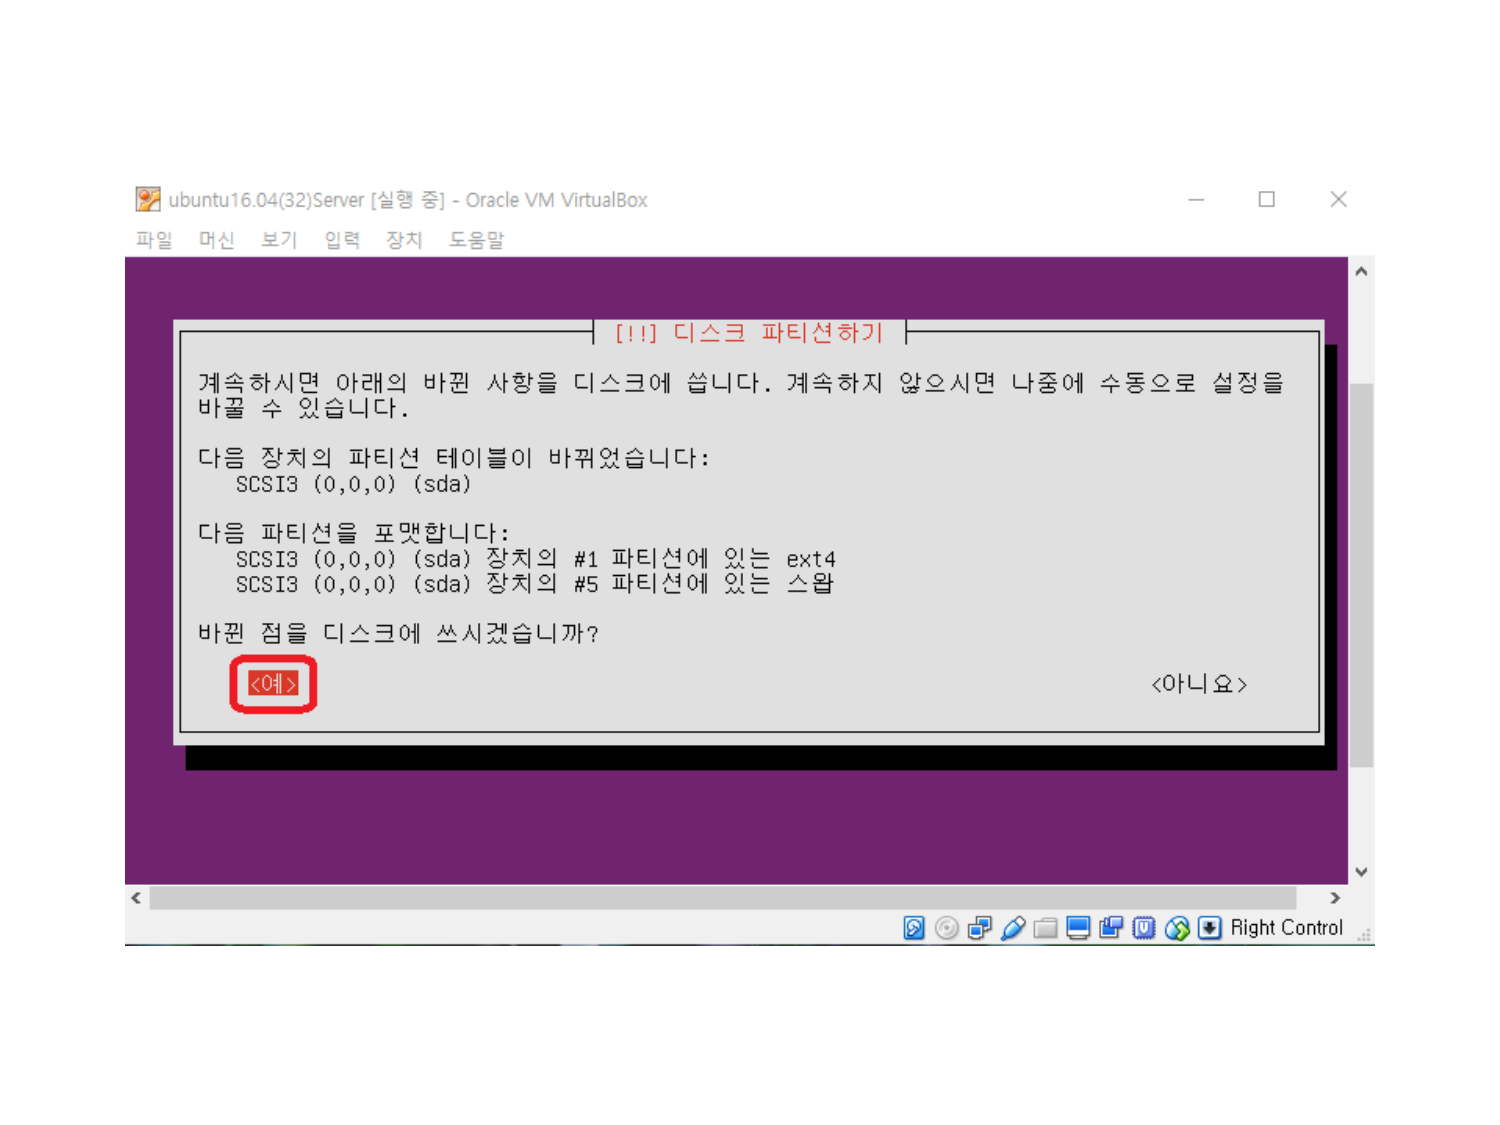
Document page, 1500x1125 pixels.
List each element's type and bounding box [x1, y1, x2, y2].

picture [125, 179, 1375, 946]
